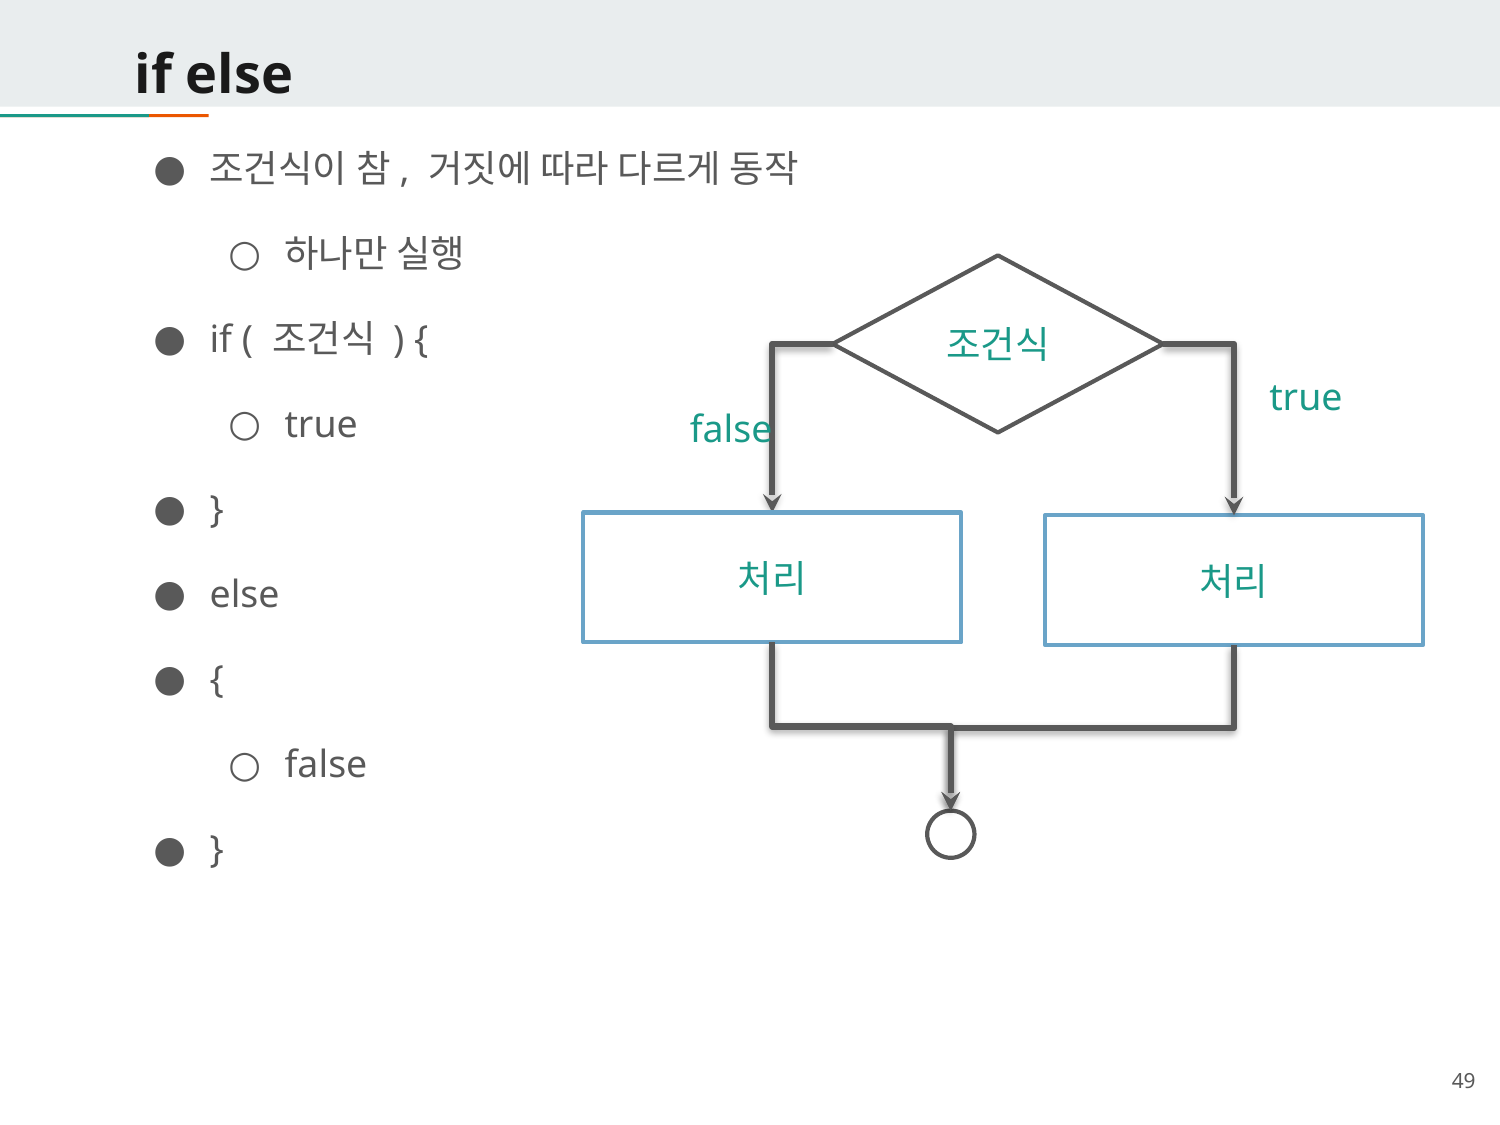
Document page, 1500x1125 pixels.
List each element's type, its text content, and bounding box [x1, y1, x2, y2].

slide_number ‹#› [1400, 1038, 1491, 1125]
text_box false [674, 397, 766, 458]
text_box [1009, 585, 1176, 870]
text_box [1163, 343, 1235, 516]
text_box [771, 343, 833, 513]
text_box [777, 636, 946, 816]
text_box 처리 [583, 512, 962, 643]
text_box true [1254, 364, 1376, 426]
text_box 처리 [1045, 515, 1423, 646]
text_box 조건식 [835, 255, 1160, 433]
text_box [927, 811, 975, 858]
title if else [119, 13, 1381, 130]
list 조건식이 참, 거짓에 따라 다르게 동작 하나만 실행 if ( 조건식 ) { true } else { false } [119, 130, 1381, 950]
